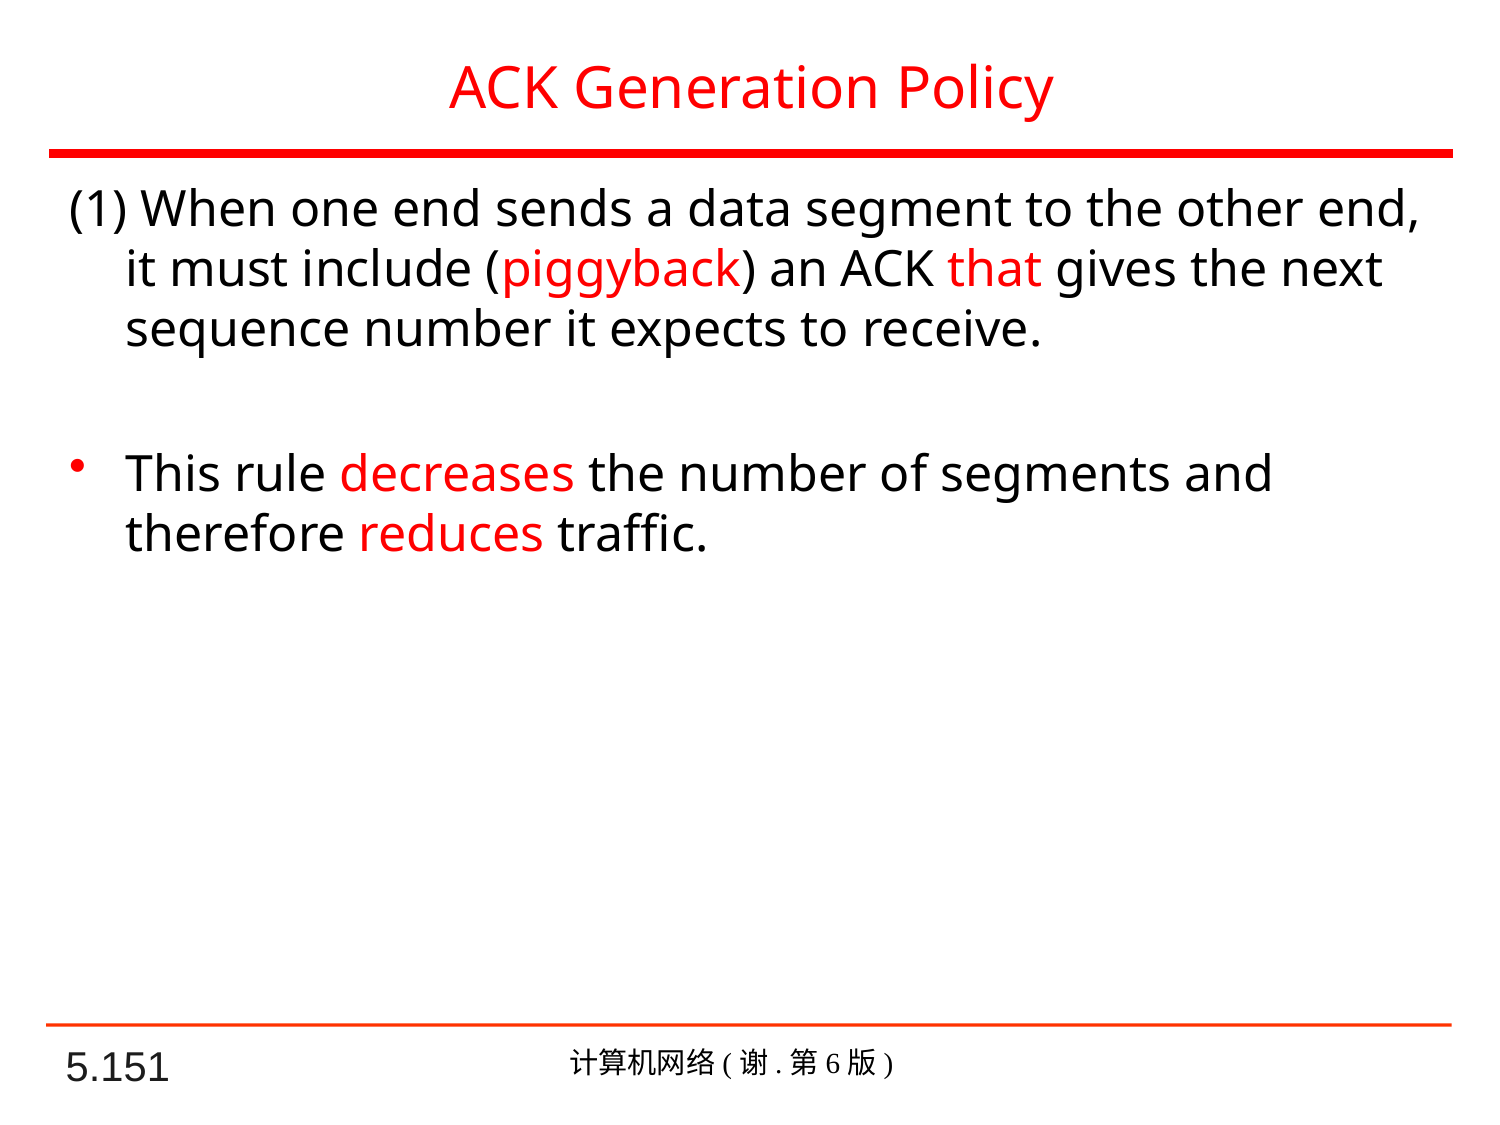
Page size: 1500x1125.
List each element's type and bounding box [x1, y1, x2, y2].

title [58, 33, 1447, 137]
list [53, 168, 1442, 1012]
